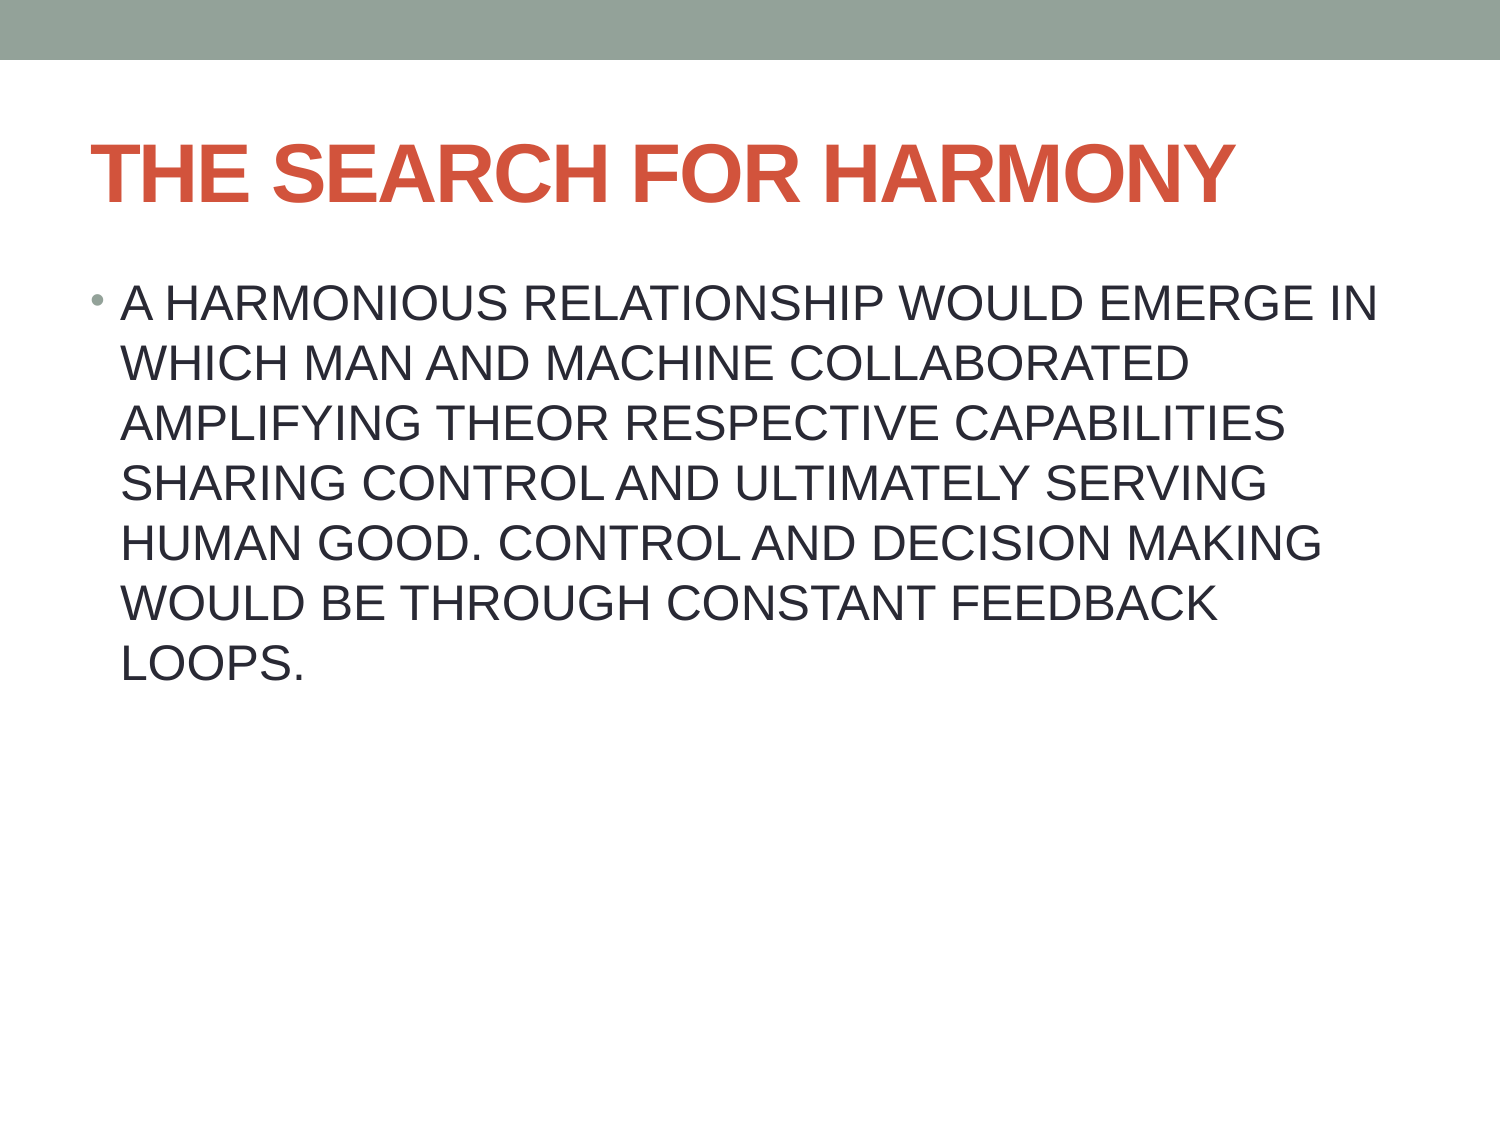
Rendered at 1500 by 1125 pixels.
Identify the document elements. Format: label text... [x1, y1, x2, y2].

title THE SEARCH FOR HARMONY [75, 87, 1425, 250]
list A HARMONIOUS RELATIONSHIP WOULD EMERGE IN WHICH MAN AND MACHINE COLLABORATED AMPLIFYING THEOR RESPECTIVE CAPABILITIES SHARING CONTROL AND ULTIMATELY SERVING HUMAN GOOD. CONTROL AND DECISION MAKING WOULD BE THROUGH CONSTANT FEEDBACK LOOPS. [75, 262, 1425, 1063]
